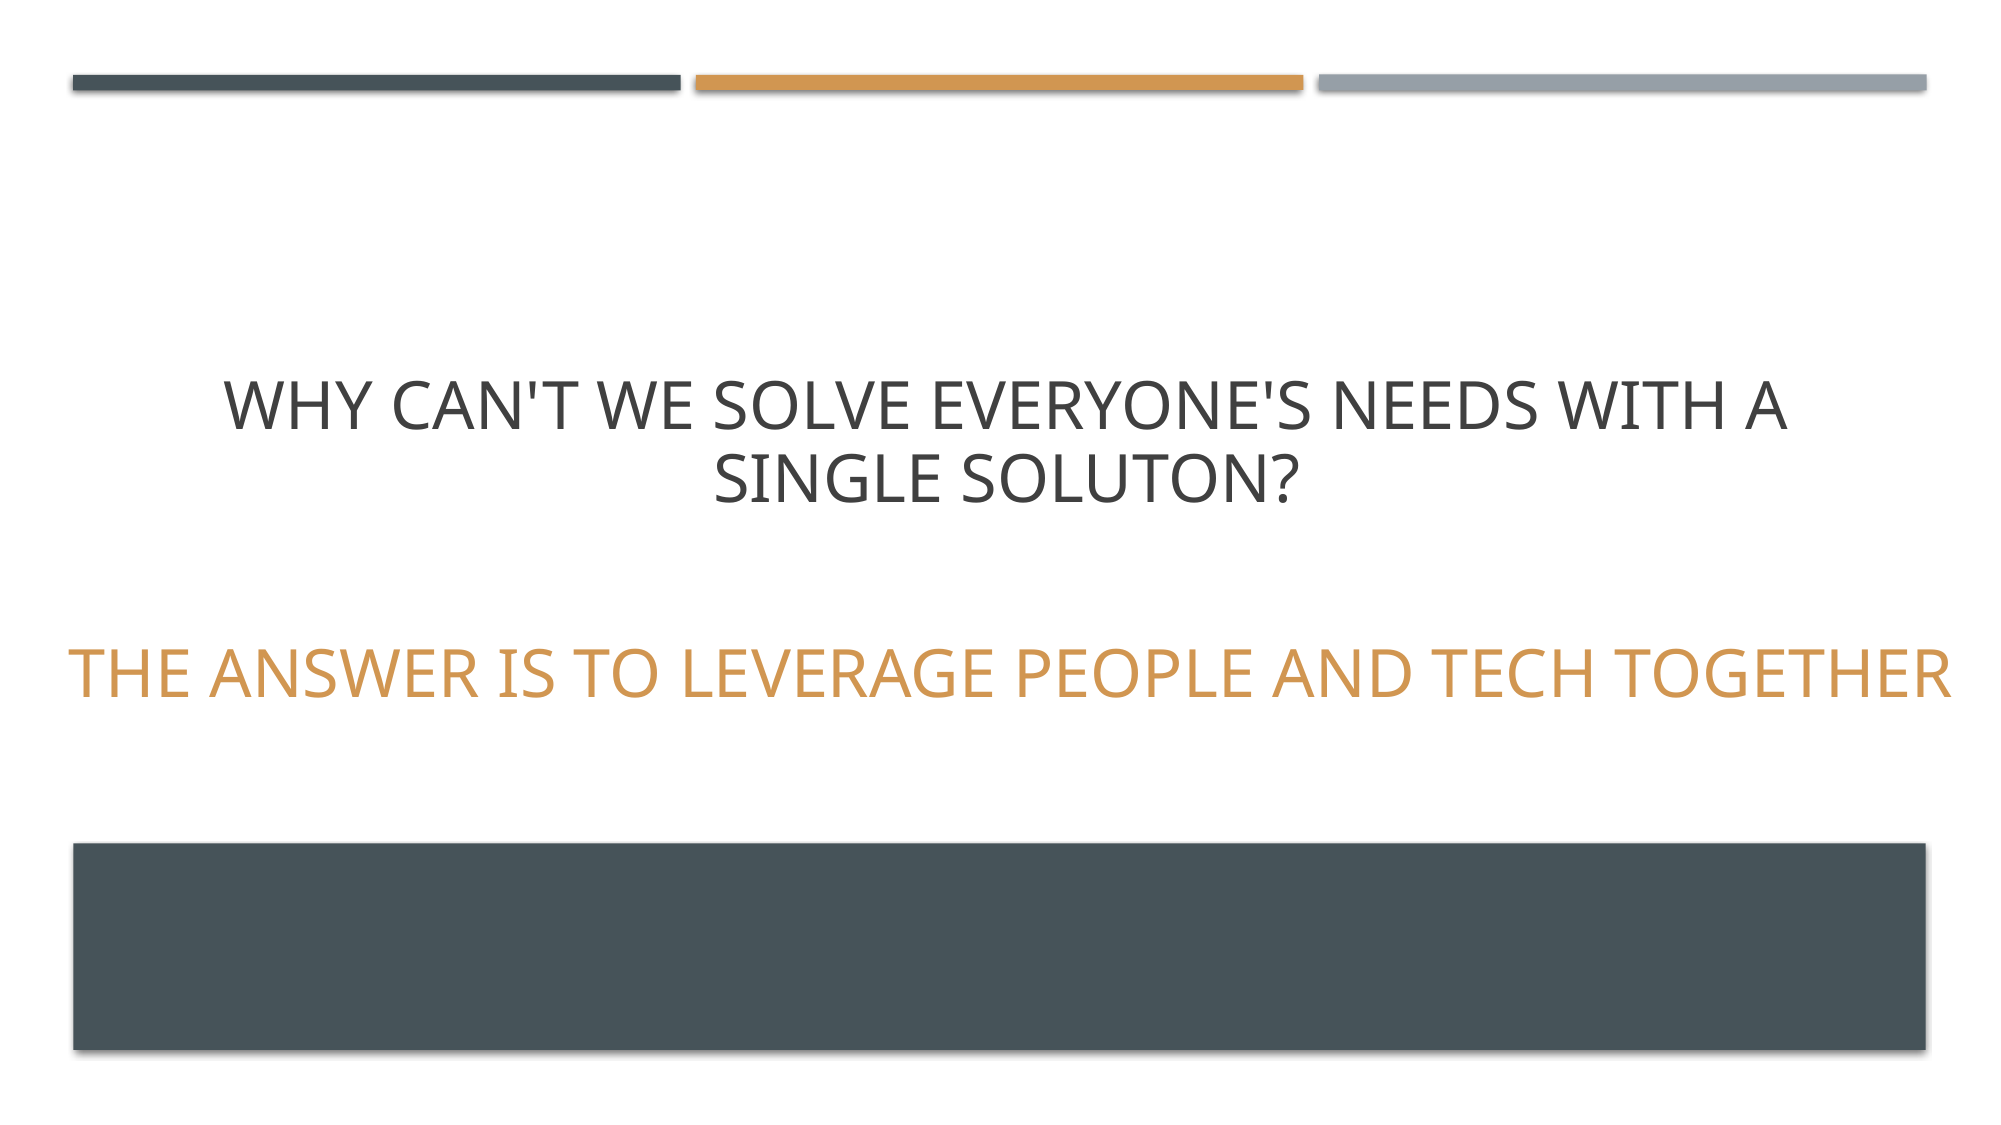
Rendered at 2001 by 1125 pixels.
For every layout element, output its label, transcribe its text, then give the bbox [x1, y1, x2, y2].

title WHY can't WE SOLVE EVERYONE'S NEEDS WITH A SINGLE SOLUTON? [102, 171, 1912, 525]
list THE ANSWER IS TO LEVERAGE PEOPLE AND TECH TOGETHER [0, 615, 2000, 715]
